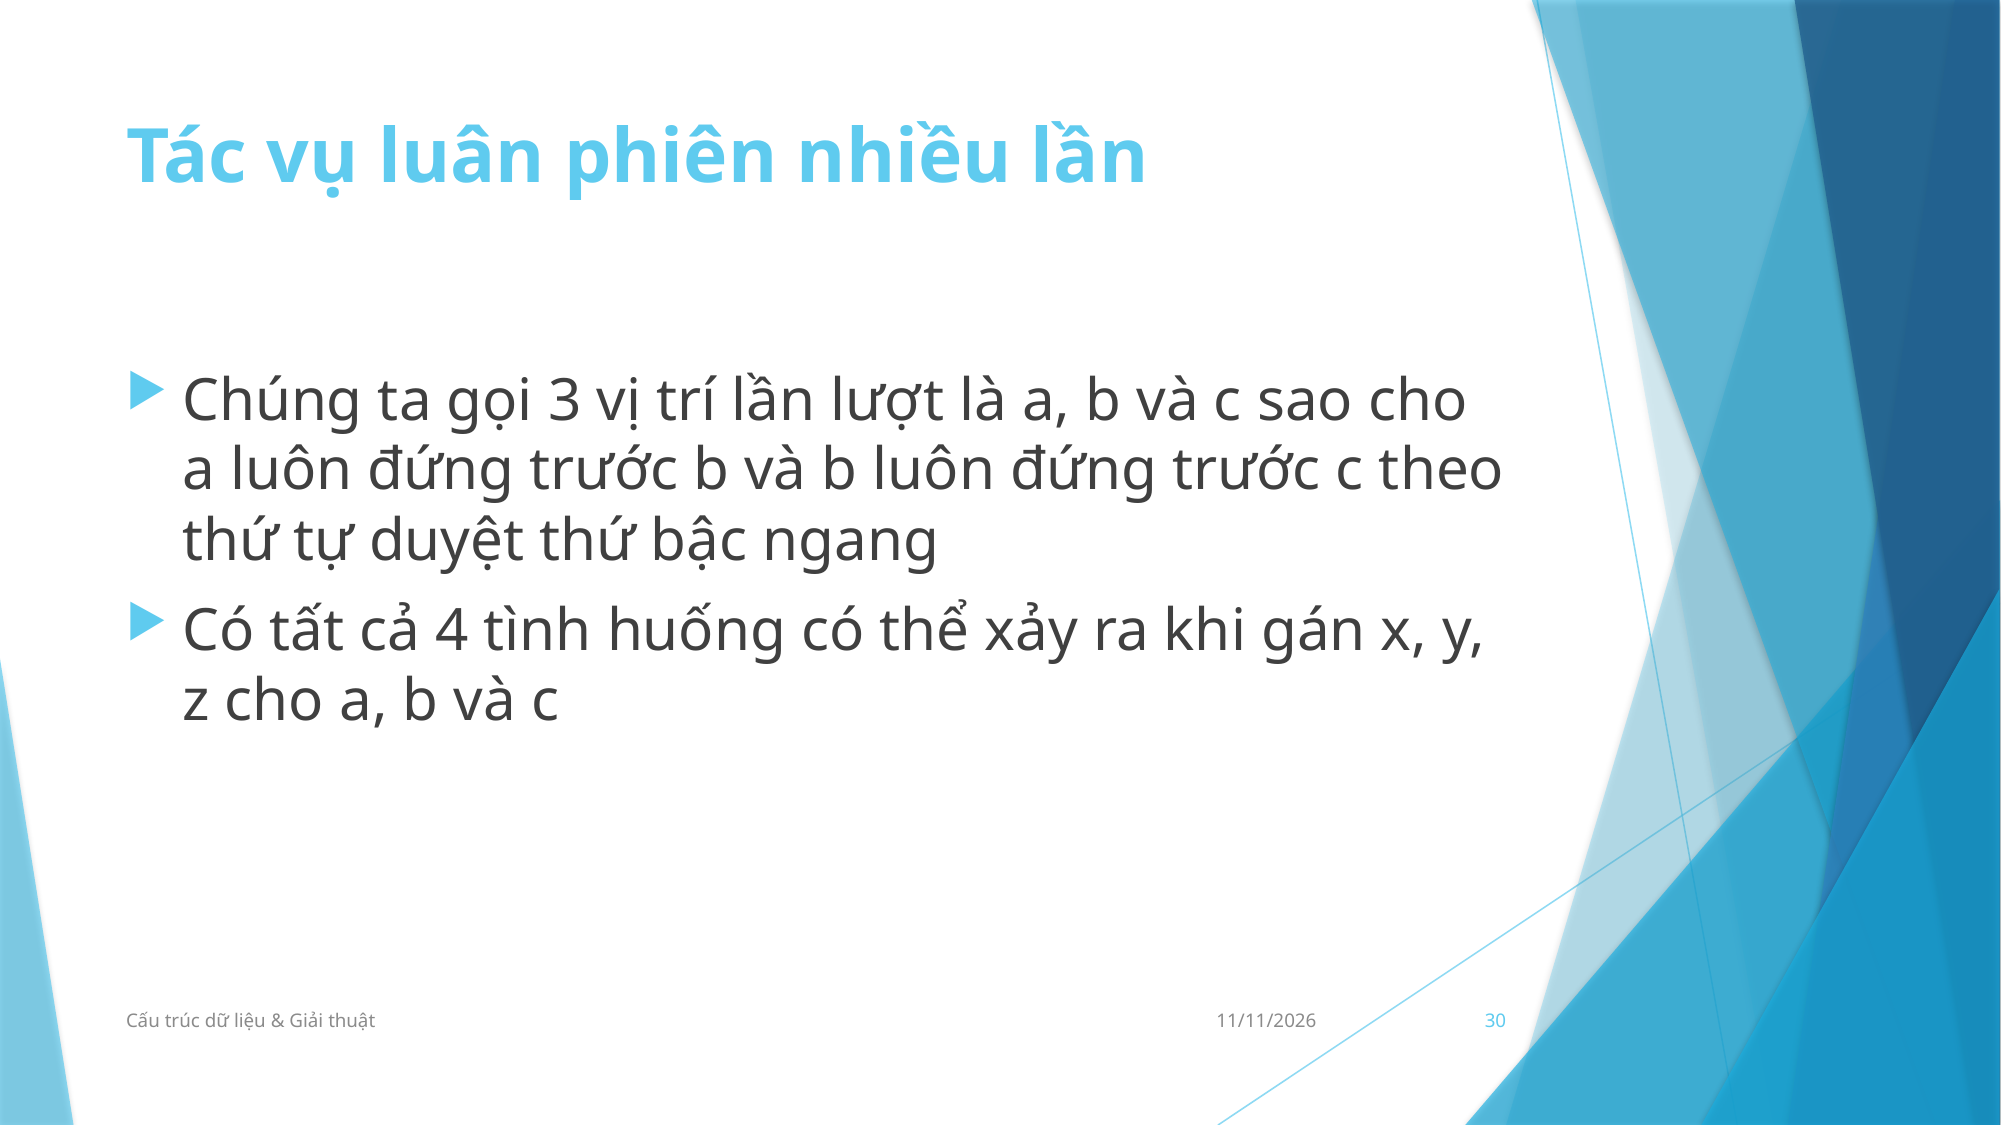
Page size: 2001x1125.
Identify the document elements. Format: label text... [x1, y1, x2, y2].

footer Cấu trúc dữ liệu & Giải thuật [111, 991, 1145, 1051]
title Tác vụ luân phiên nhiều lần [111, 99, 1522, 317]
slide_number 30 [1409, 991, 1522, 1051]
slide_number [1181, 991, 1332, 1051]
list Chúng ta gọi 3 vị trí lần lượt là a, b và c sao cho a luôn đứng trước b và b luôn đứng trước c theo thứ tự duyệt thứ bậc ngang Có tất cả 4 tình huống có thể xảy ra khi gán x, y, z cho a, b và c [111, 354, 1522, 1125]
